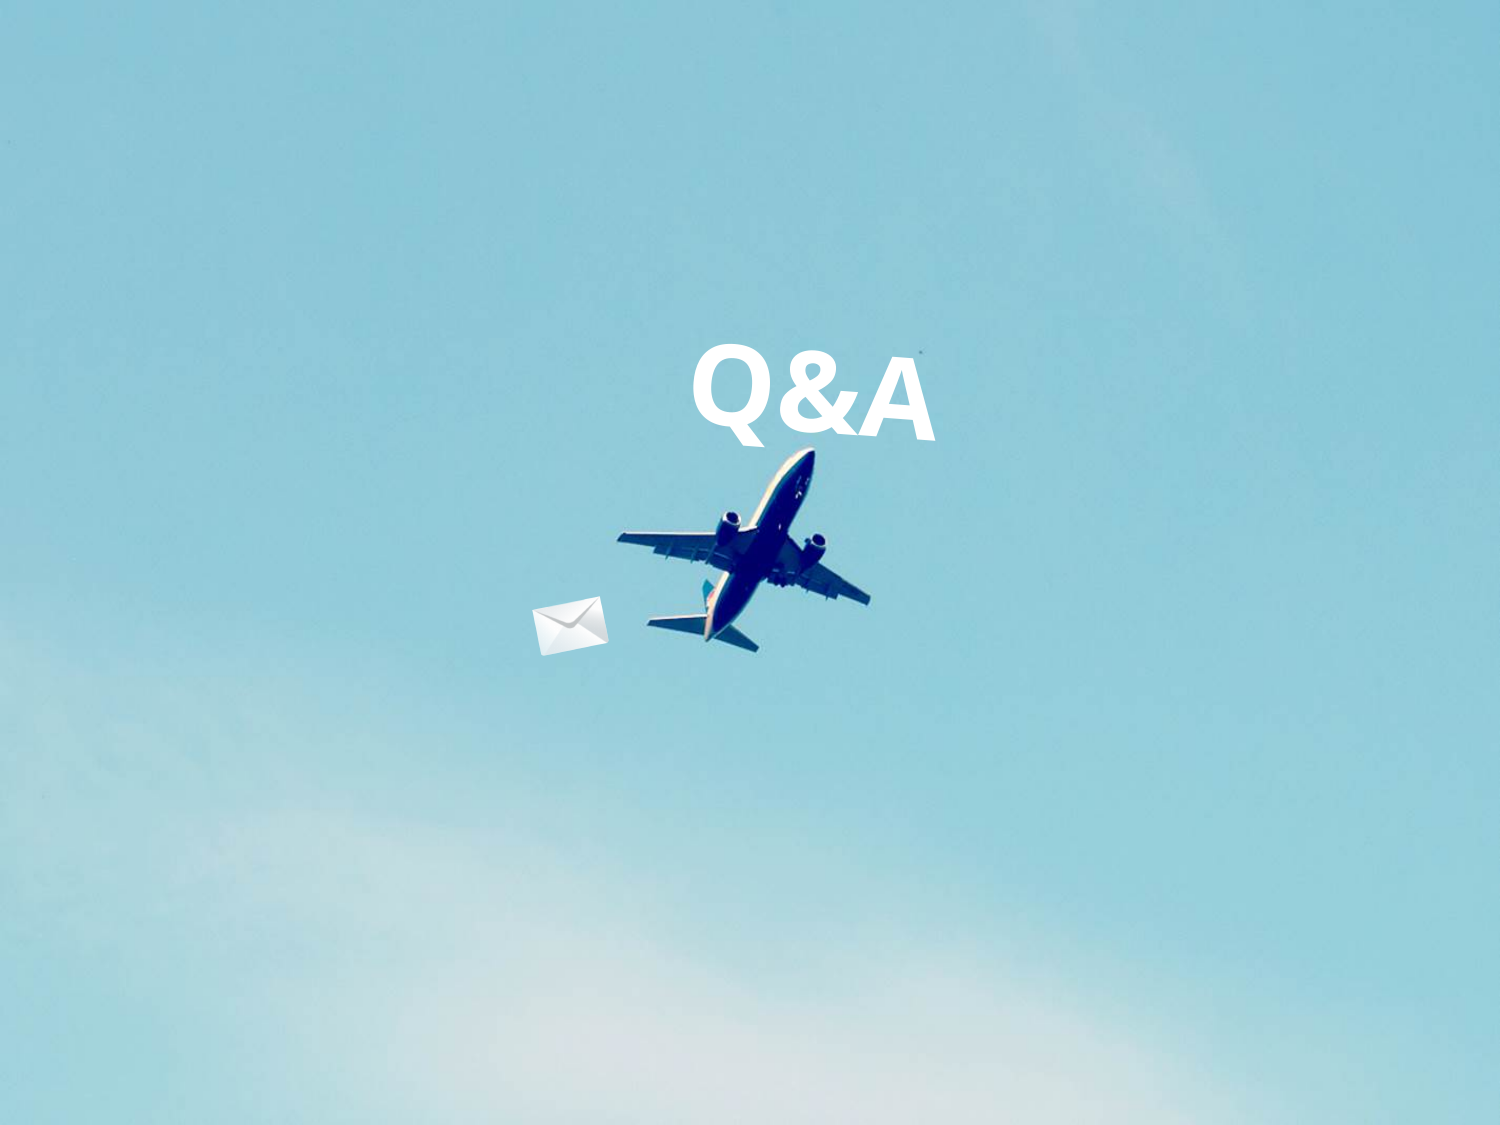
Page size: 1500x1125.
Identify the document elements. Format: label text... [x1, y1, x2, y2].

text_box Q&A [523, 290, 1105, 484]
picture [0, 0, 1500, 1125]
